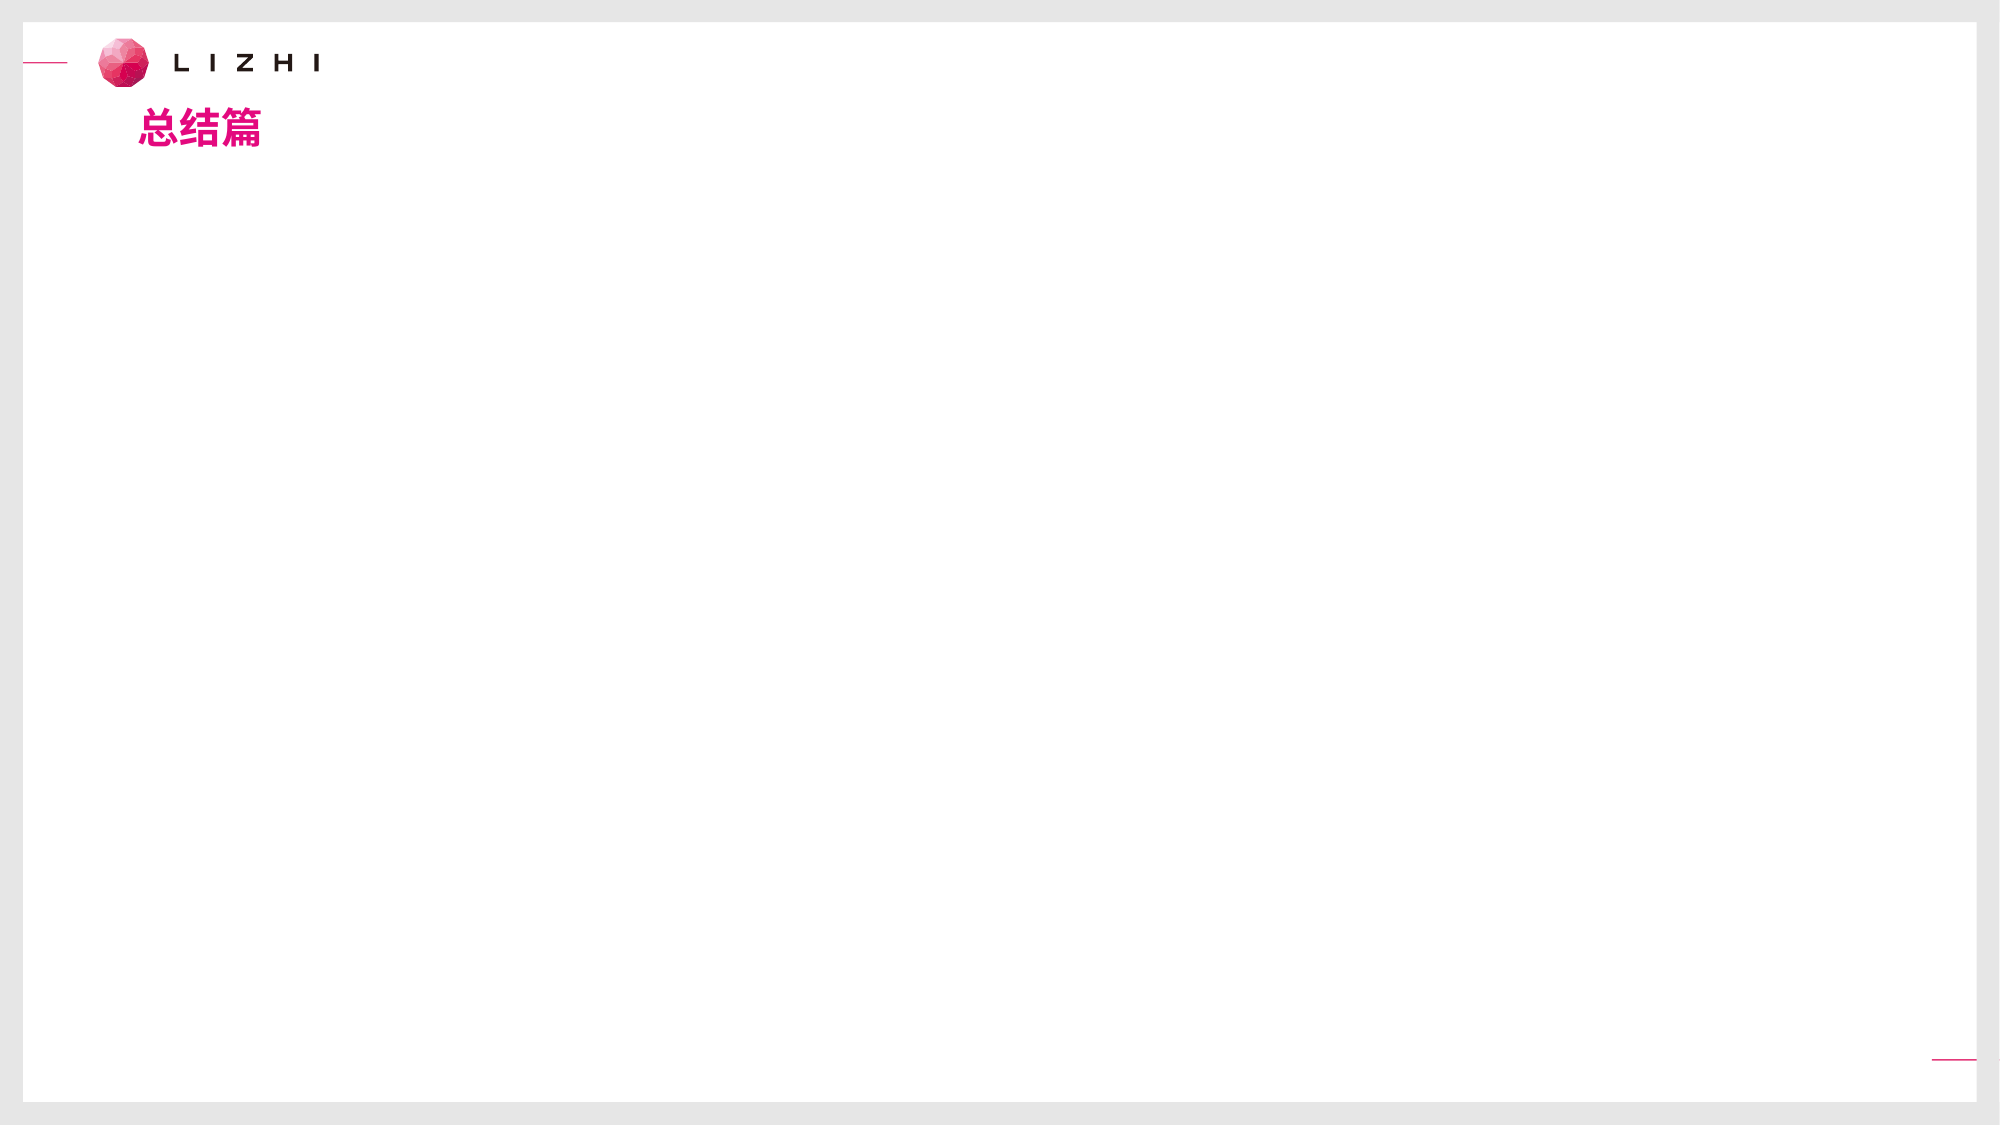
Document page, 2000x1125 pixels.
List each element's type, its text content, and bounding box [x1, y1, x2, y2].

text_box 总结篇 [137, 77, 1975, 153]
